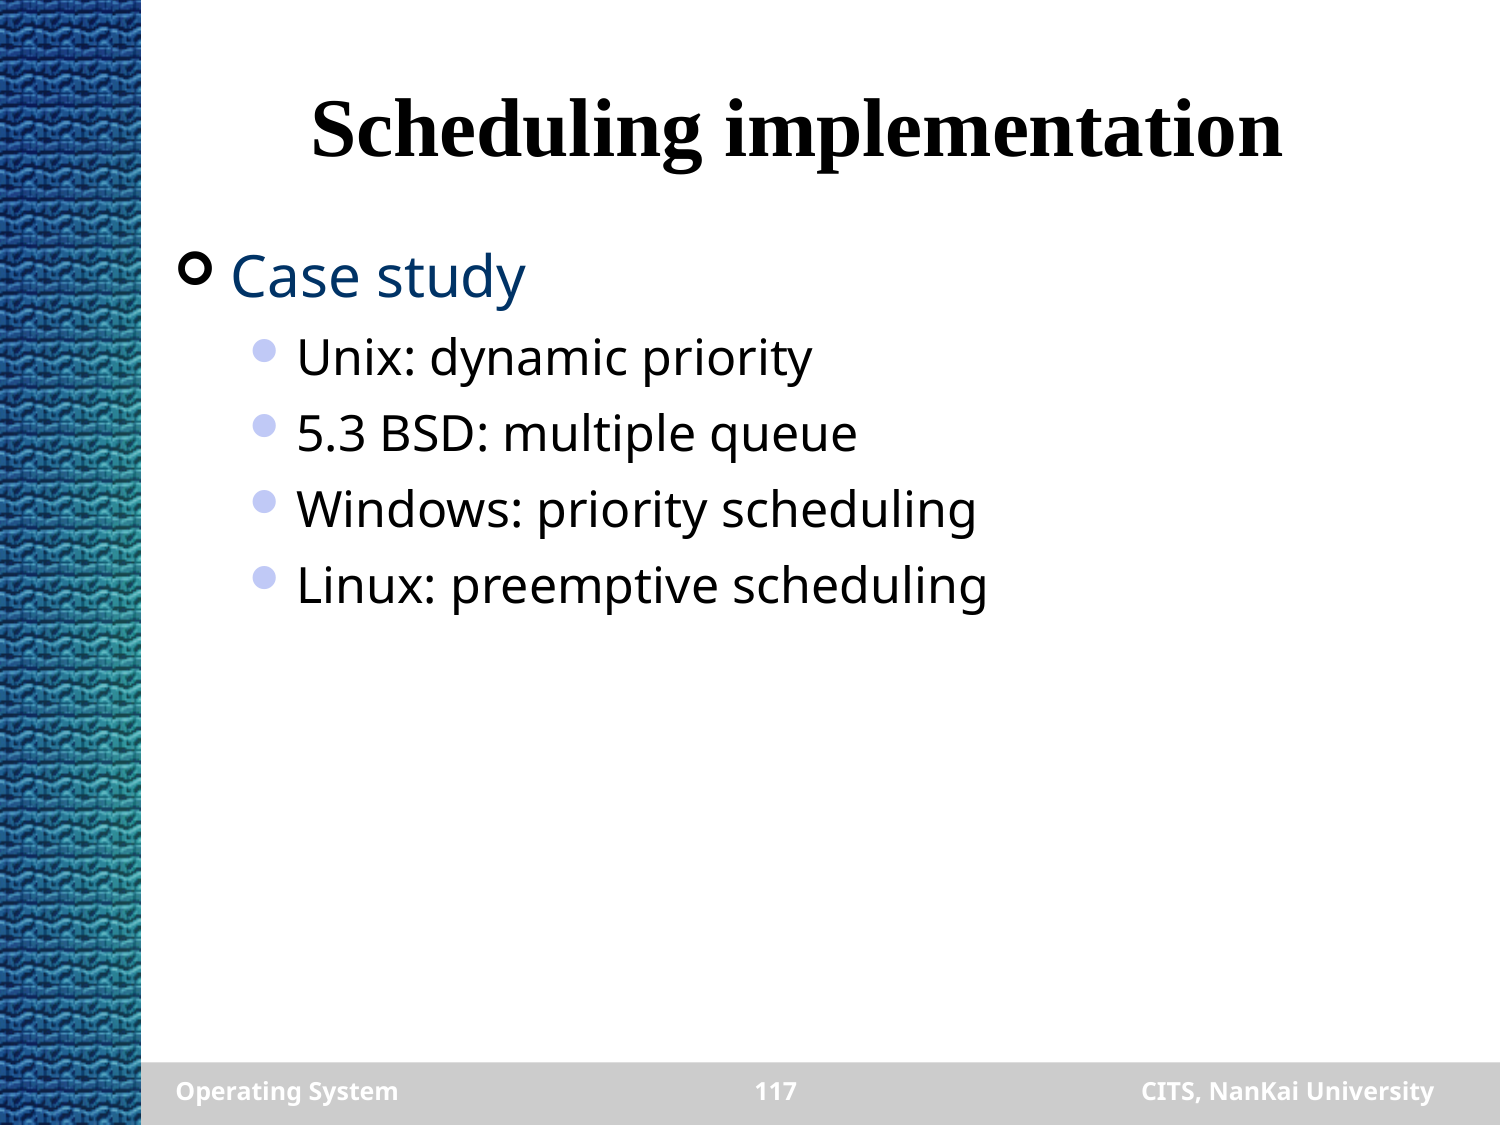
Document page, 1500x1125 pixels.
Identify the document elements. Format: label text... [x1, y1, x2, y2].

title Scheduling implementation [159, 50, 1436, 197]
list Case study Unix: dynamic priority 5.3 BSD: multiple queue Windows: priority scheduling Linux: preemptive scheduling [159, 224, 1483, 1055]
footer CITS, NanKai University [974, 1067, 1451, 1118]
slide_number 117 [600, 1067, 951, 1118]
picture [0, 0, 141, 1125]
slide_number Operating System [160, 1067, 574, 1118]
